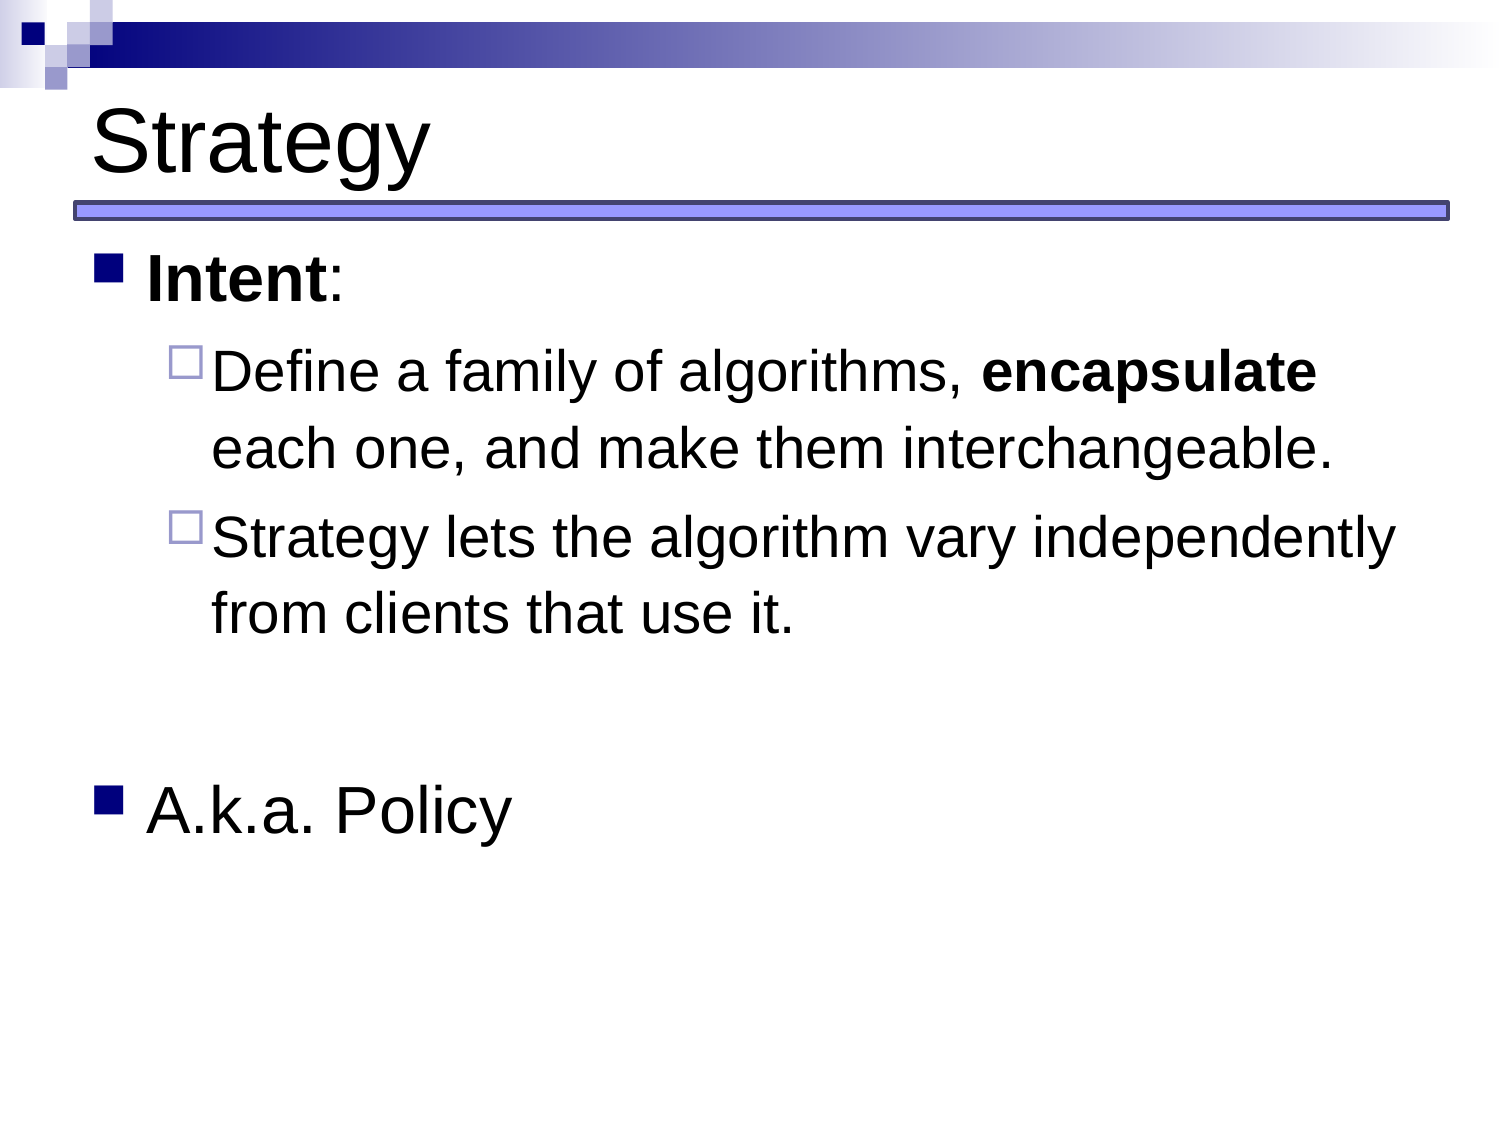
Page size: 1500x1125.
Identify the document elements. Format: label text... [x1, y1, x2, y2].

title Strategy [75, 22, 1425, 219]
list Intent: Define a family of algorithms, encapsulate each one, and make them interchangeable. Strategy lets the algorithm vary independently from clients that use it. A.k.a. Policy [75, 219, 1425, 963]
